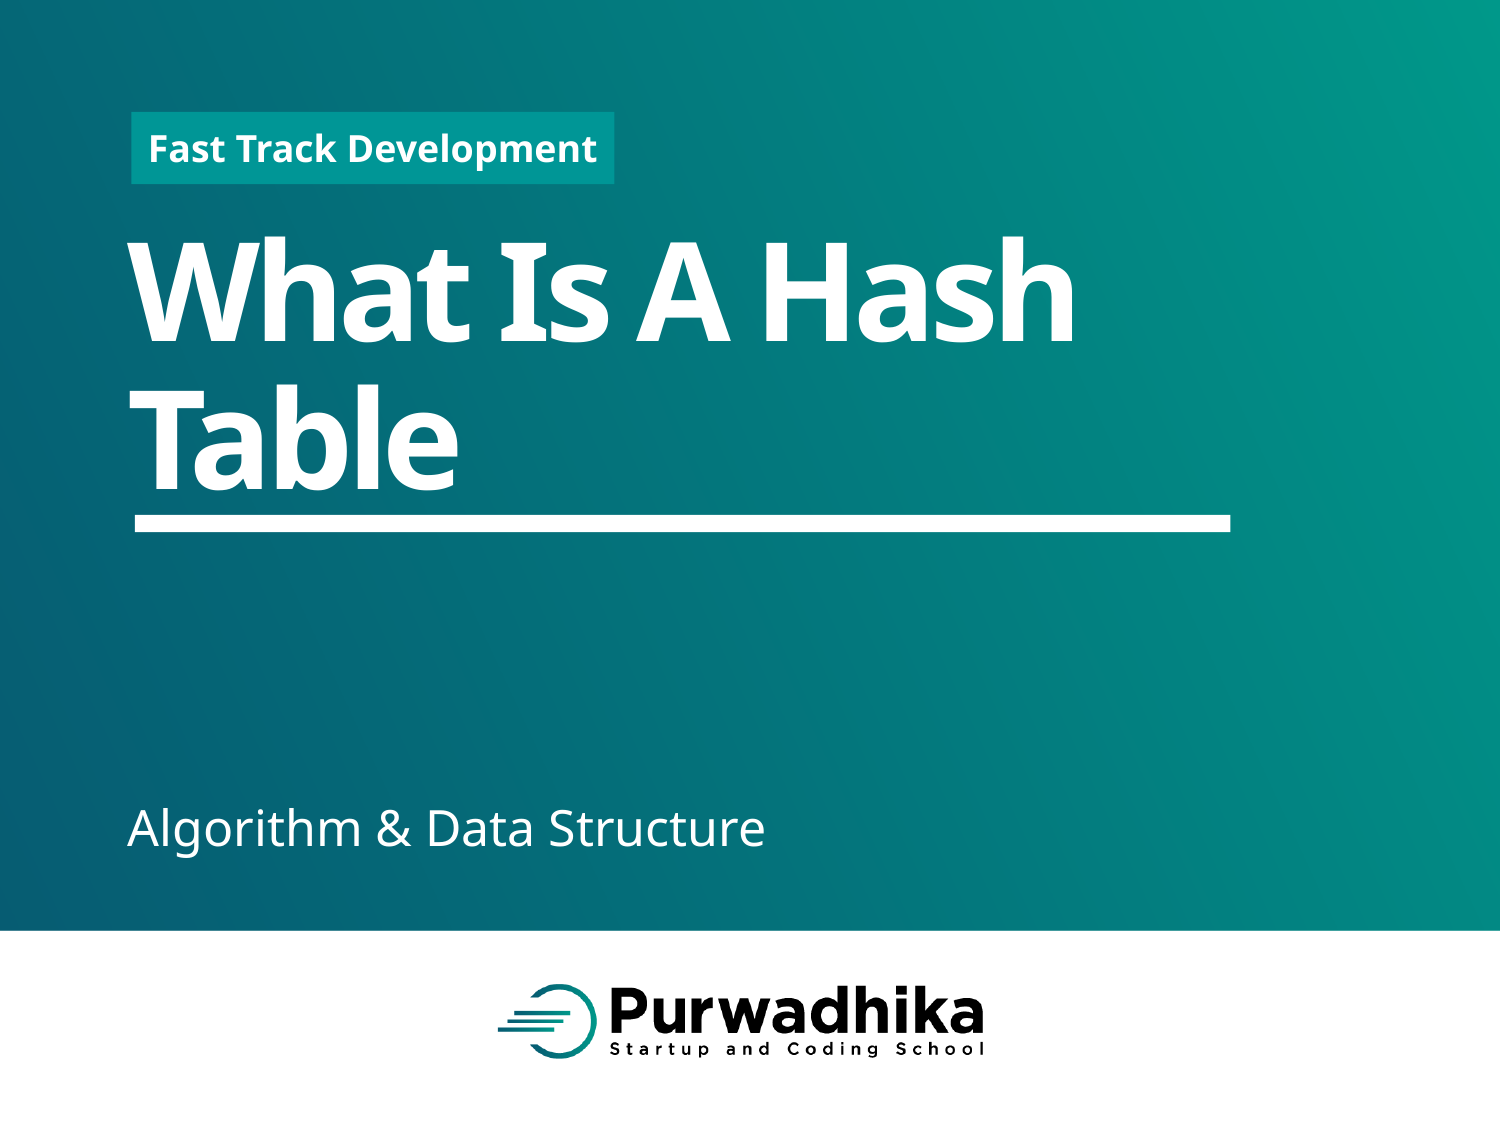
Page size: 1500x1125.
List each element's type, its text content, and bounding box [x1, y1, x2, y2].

text_box [134, 514, 1231, 533]
subtitle Algorithm & Data Structure [112, 714, 1388, 863]
picture [0, 0, 1500, 1125]
title What Is A Hash Table [112, 184, 1388, 693]
